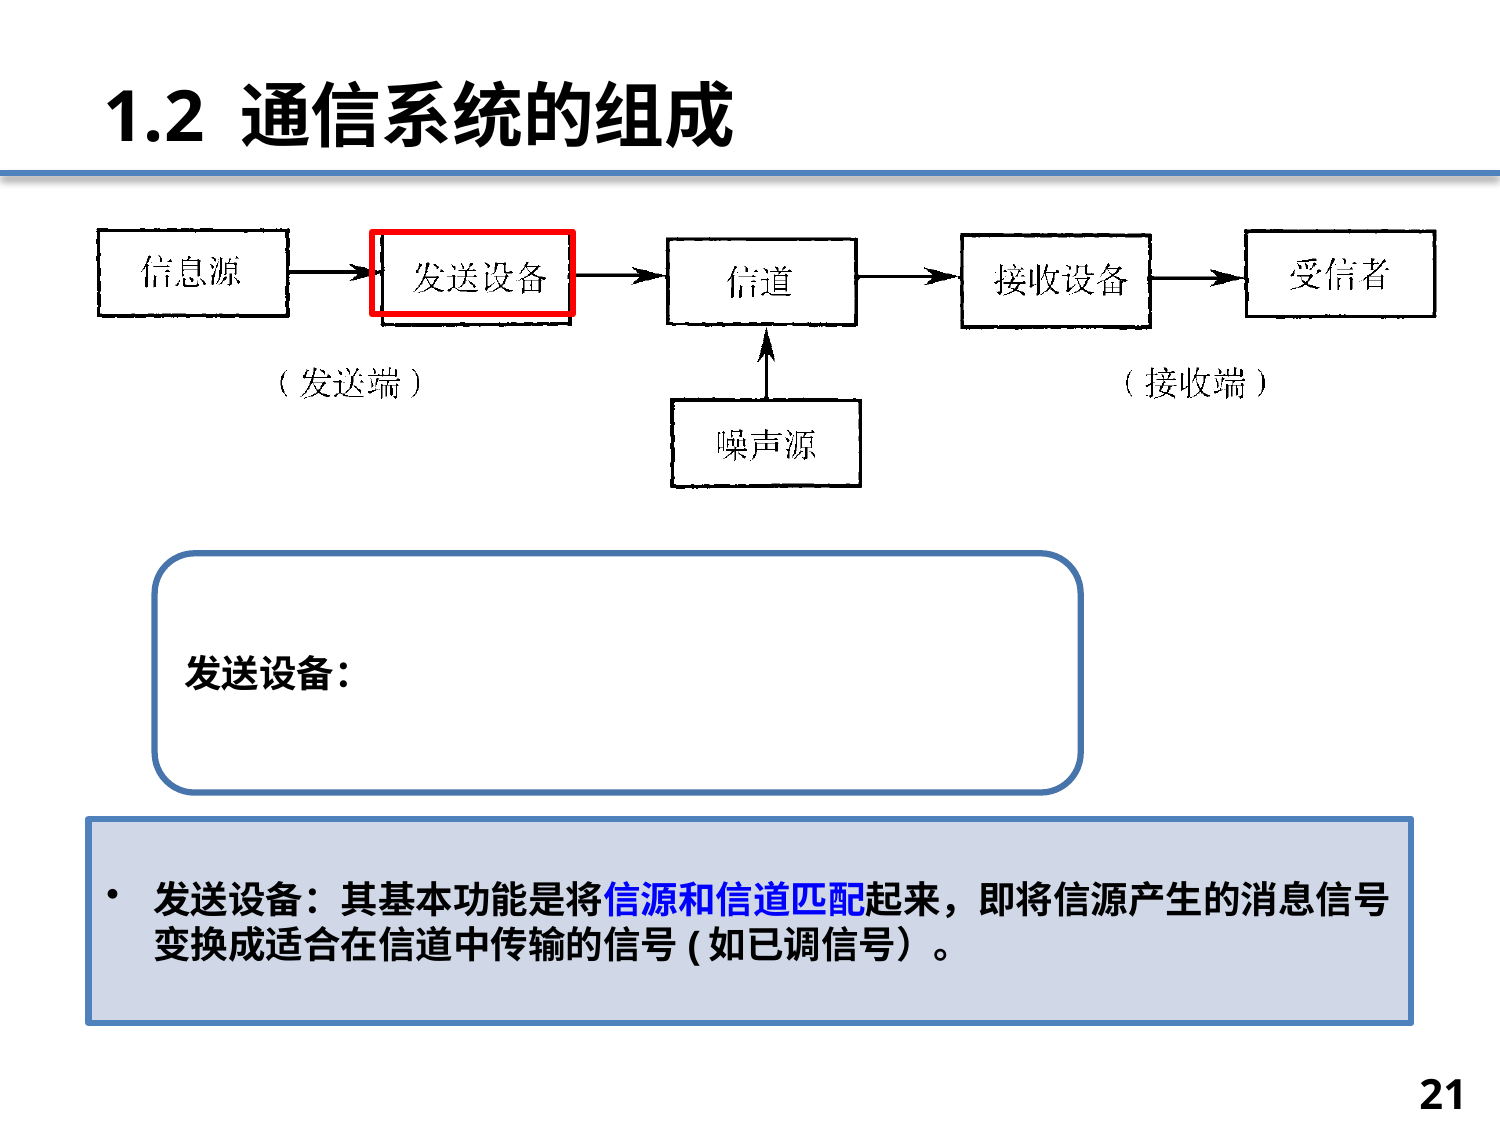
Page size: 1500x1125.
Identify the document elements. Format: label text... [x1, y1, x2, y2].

picture [88, 207, 1448, 503]
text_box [88, 526, 1412, 1024]
title 1.2 通信系统的组成 [88, 30, 1412, 164]
slide_number 21 [1379, 1075, 1483, 1118]
